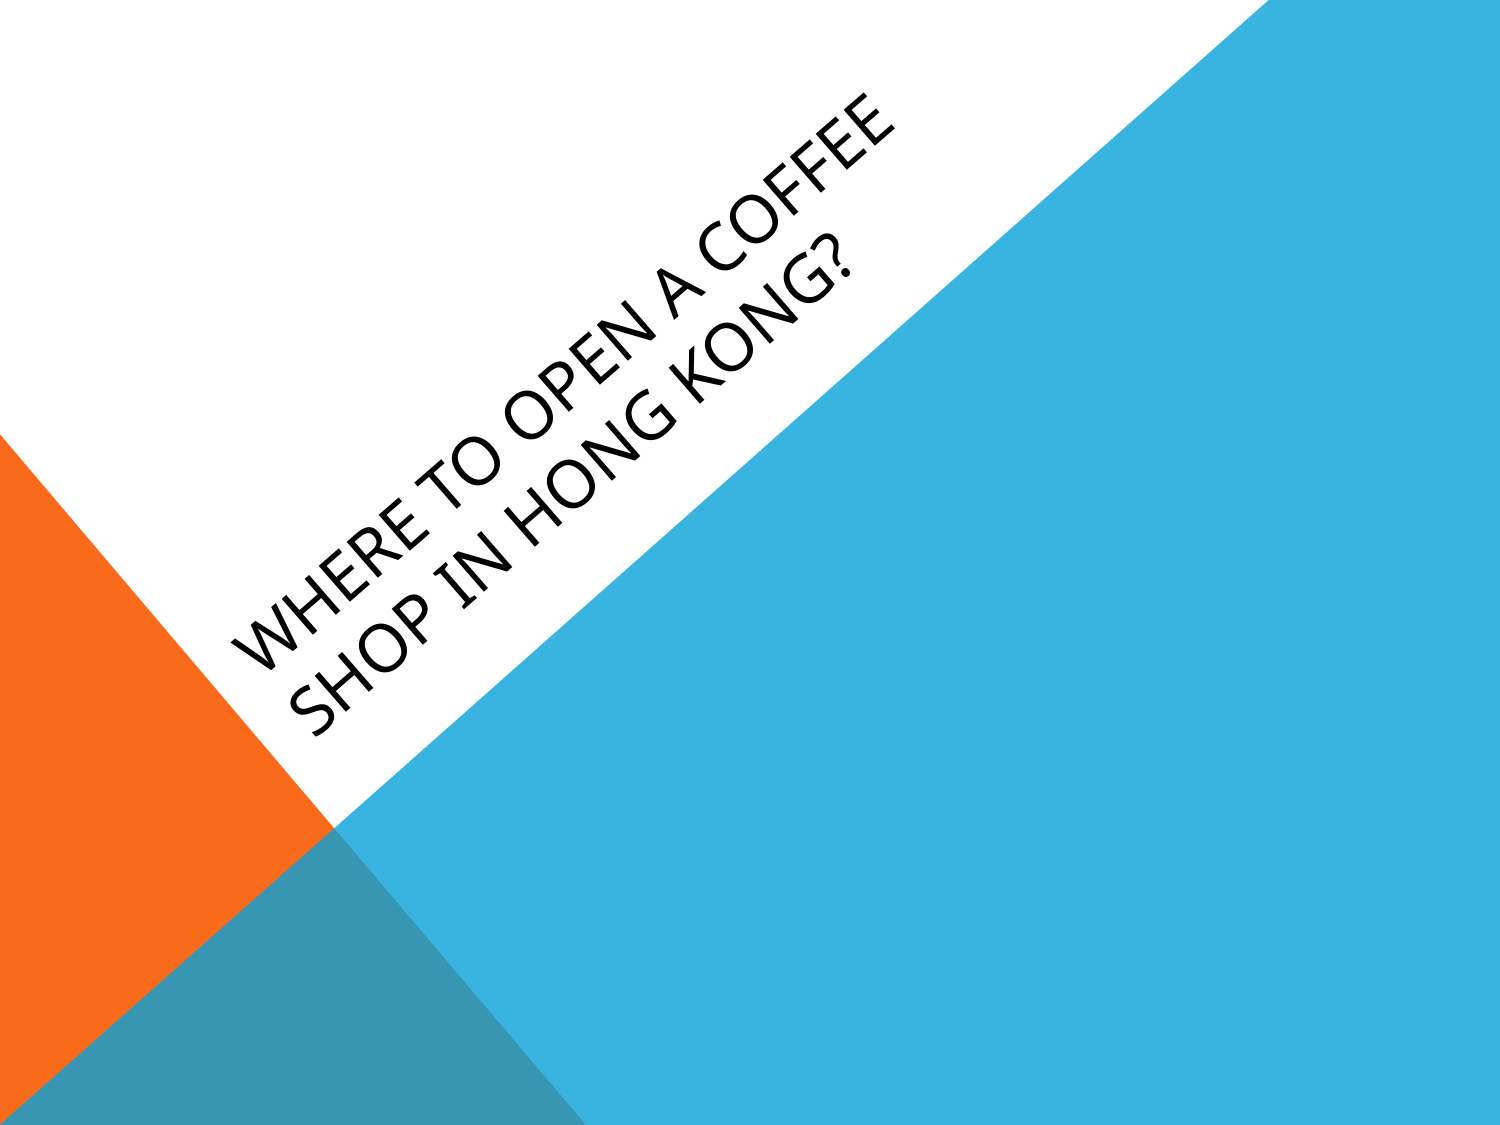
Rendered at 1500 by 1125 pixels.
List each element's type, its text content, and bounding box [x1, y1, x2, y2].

title Where to open a coffee shop in Hong Kong? [182, 4, 1012, 762]
